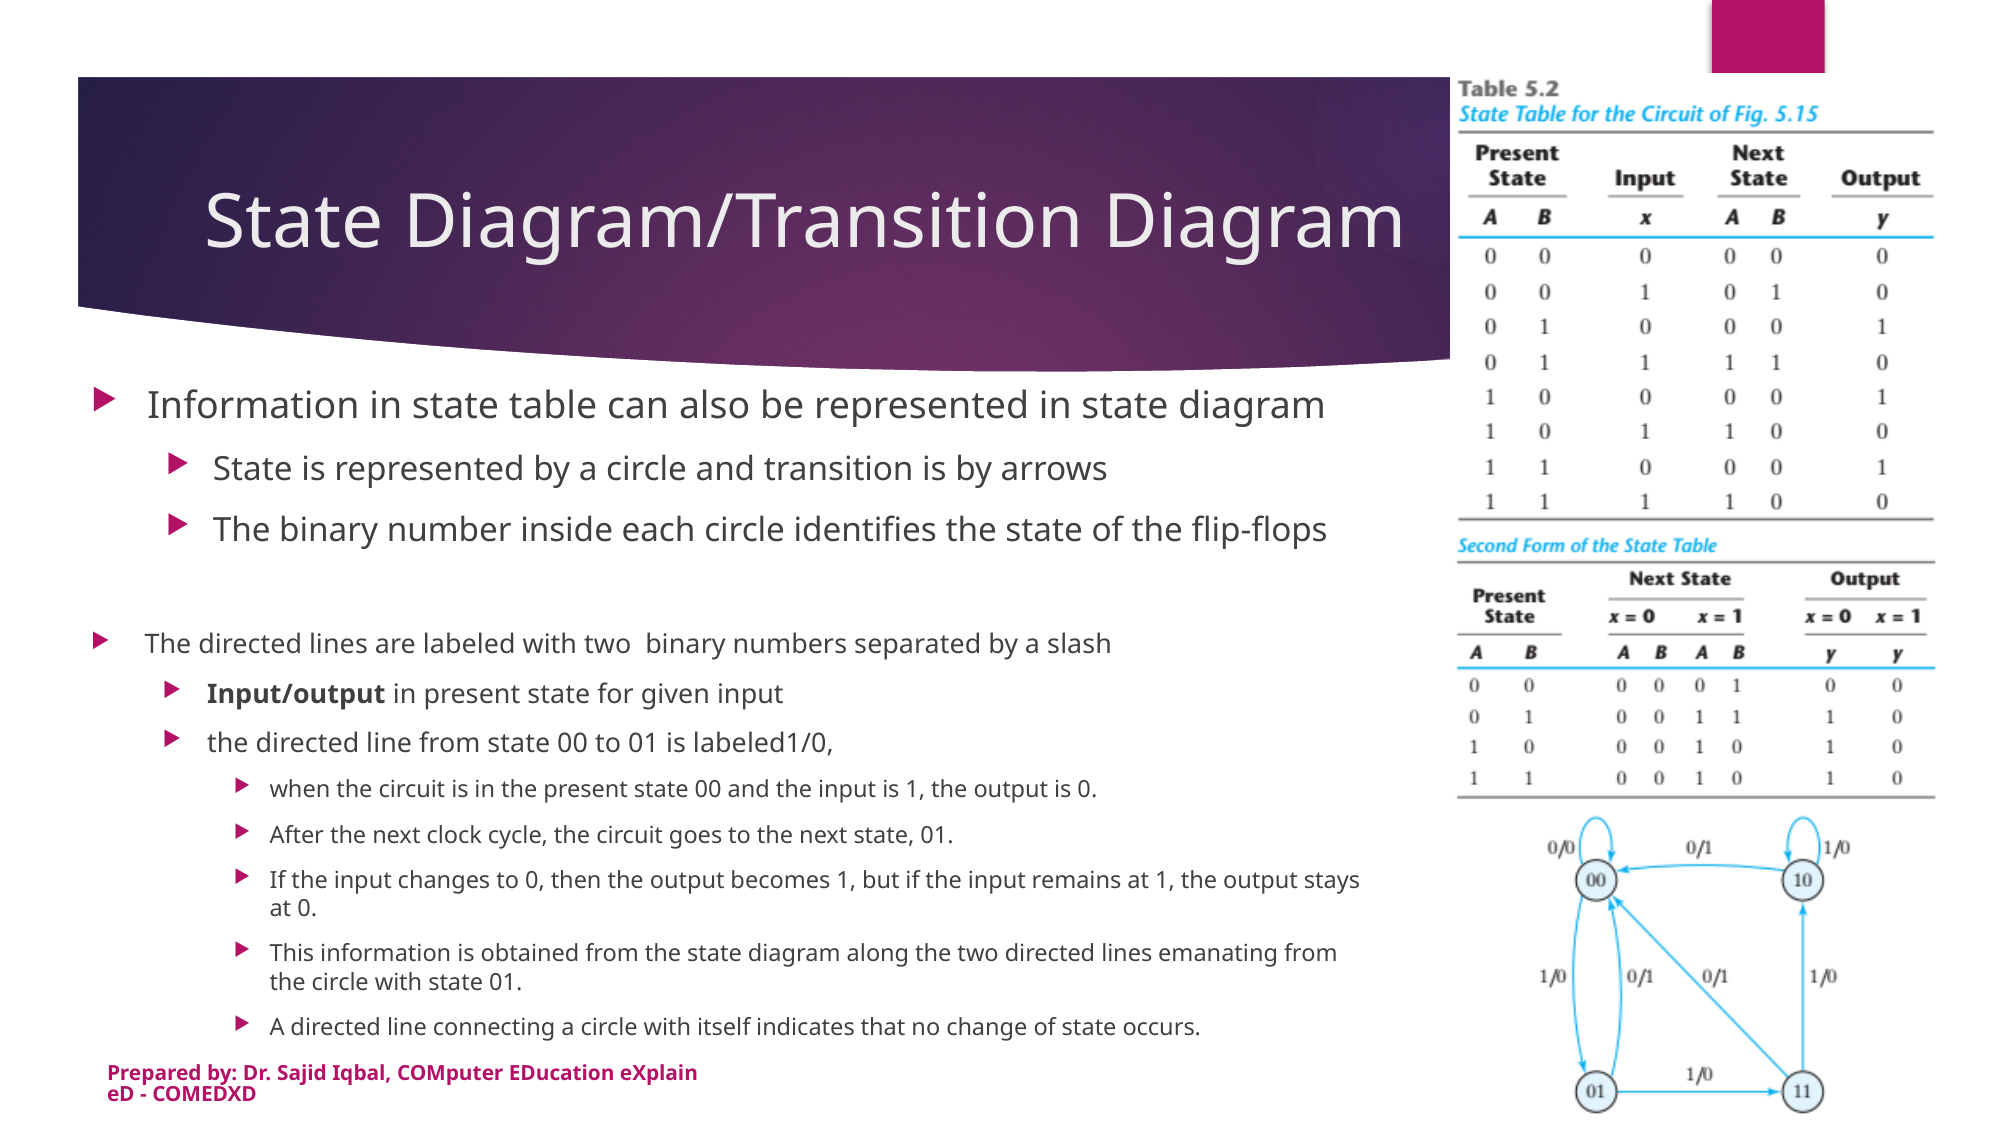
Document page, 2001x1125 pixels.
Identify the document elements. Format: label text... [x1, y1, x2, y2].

title State Diagram/Transition Diagram [189, 159, 1444, 276]
slide_number 7 [1698, 48, 1836, 71]
picture [1450, 73, 1947, 1125]
text_box The directed lines are labeled with two binary numbers separated by a slash Input/output in present state for given input the directed line from state 00 to 01 is labeled1/0, when the circuit is in the present state 00 and the input is 1, the output is 0. After the next clock cycle, the circuit goes to the next state, 01. If the input changes to 0, then the output becomes 1, but if the input remains at 1, the output stays at 0. This information is obtained from the state diagram along the two directed lines emanating from the circle with state 01. A directed line connecting a circle with itself indicates that no change of state occurs. [76, 619, 1383, 1049]
footer Prepared by: Dr. Sajid Iqbal, COMputer EDucation eXplaineD - COMEDXD [92, 1049, 726, 1099]
list Information in state table can also be represented in state diagram State is represented by a circle and transition is by arrows The binary number inside each circle identifies the state of the flip-flops [76, 373, 1383, 619]
